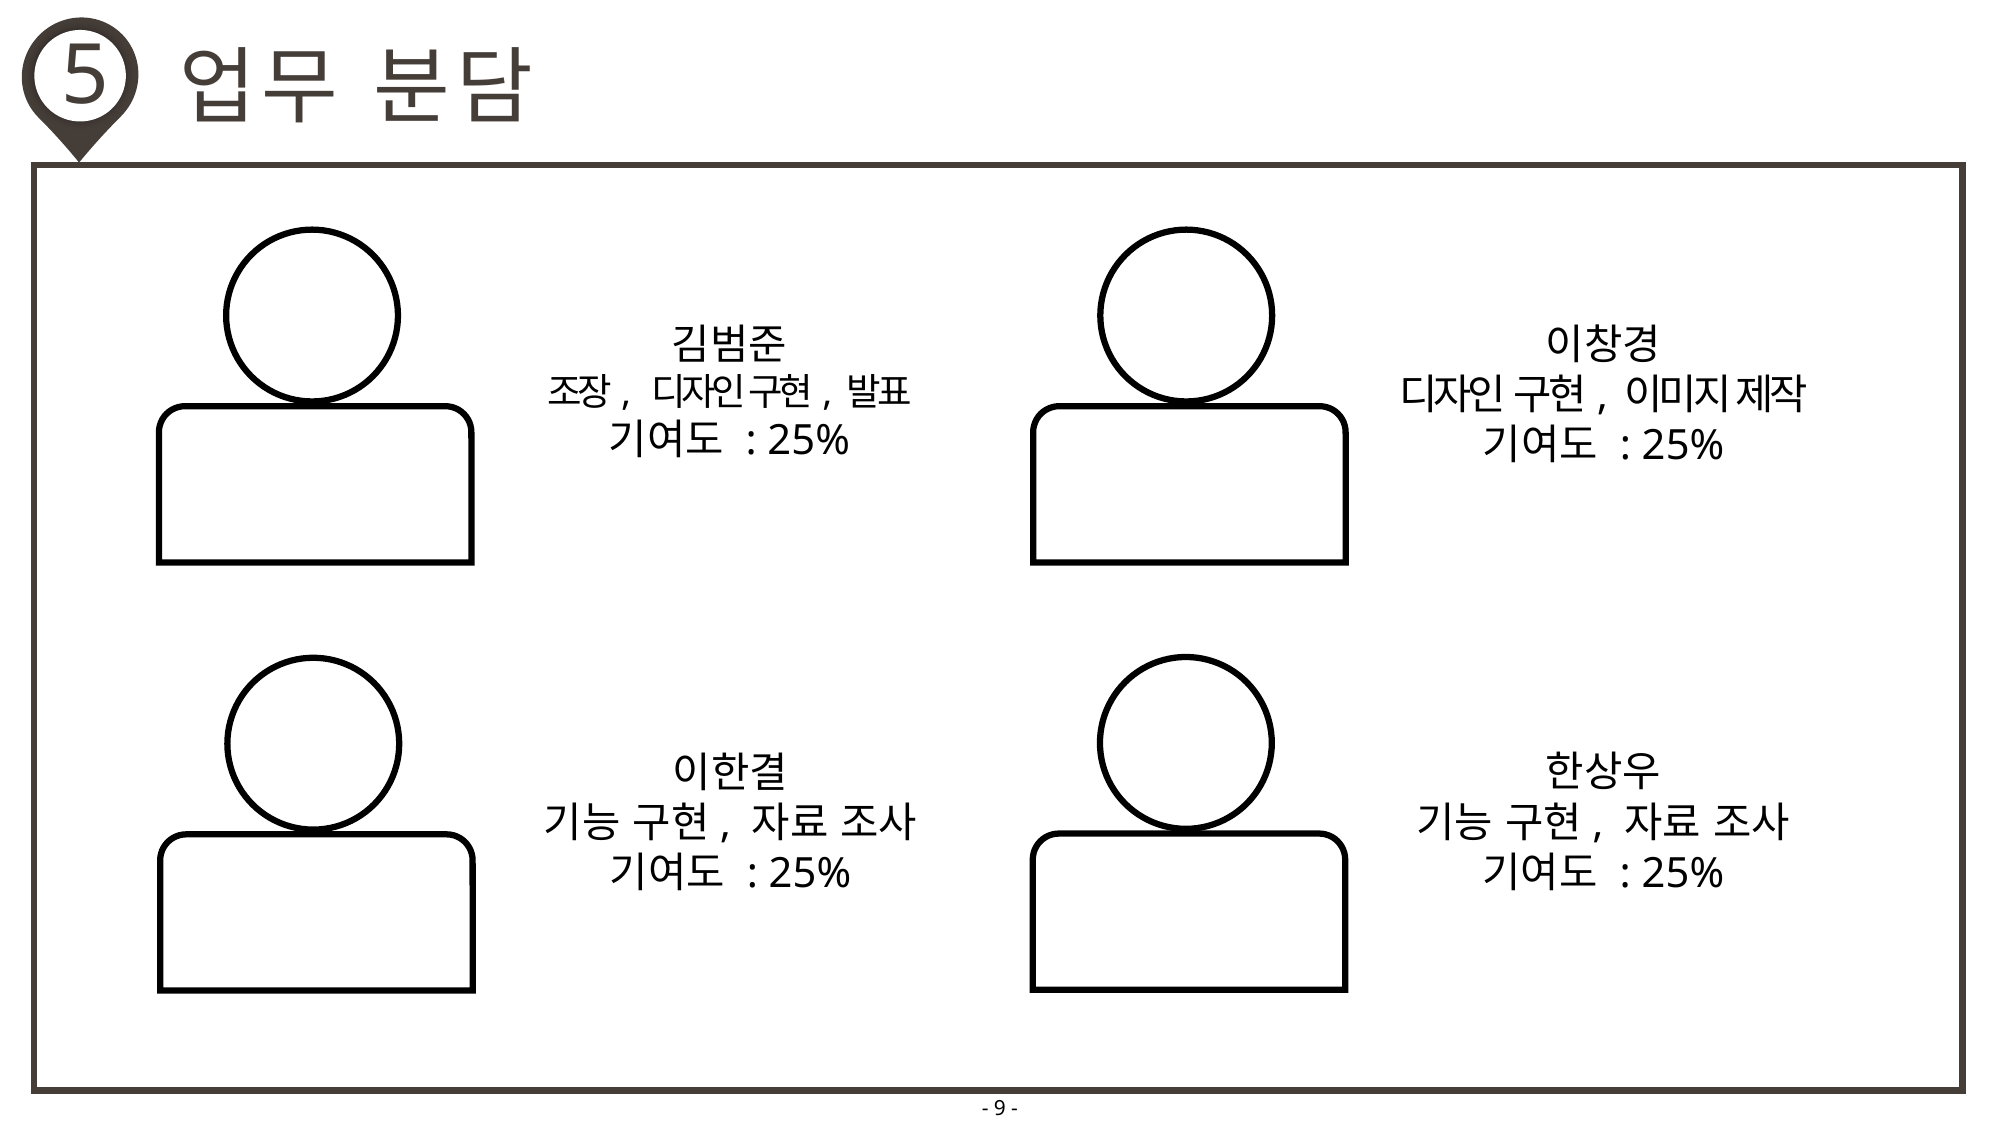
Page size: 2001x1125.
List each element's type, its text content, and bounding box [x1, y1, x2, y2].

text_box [1033, 229, 1848, 563]
text_box 5 [46, 12, 124, 128]
text_box 업무 분담 [164, 25, 549, 141]
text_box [158, 229, 974, 563]
text_box - 9 - [310, 1087, 1690, 1125]
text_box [160, 657, 975, 991]
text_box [1032, 656, 1848, 990]
